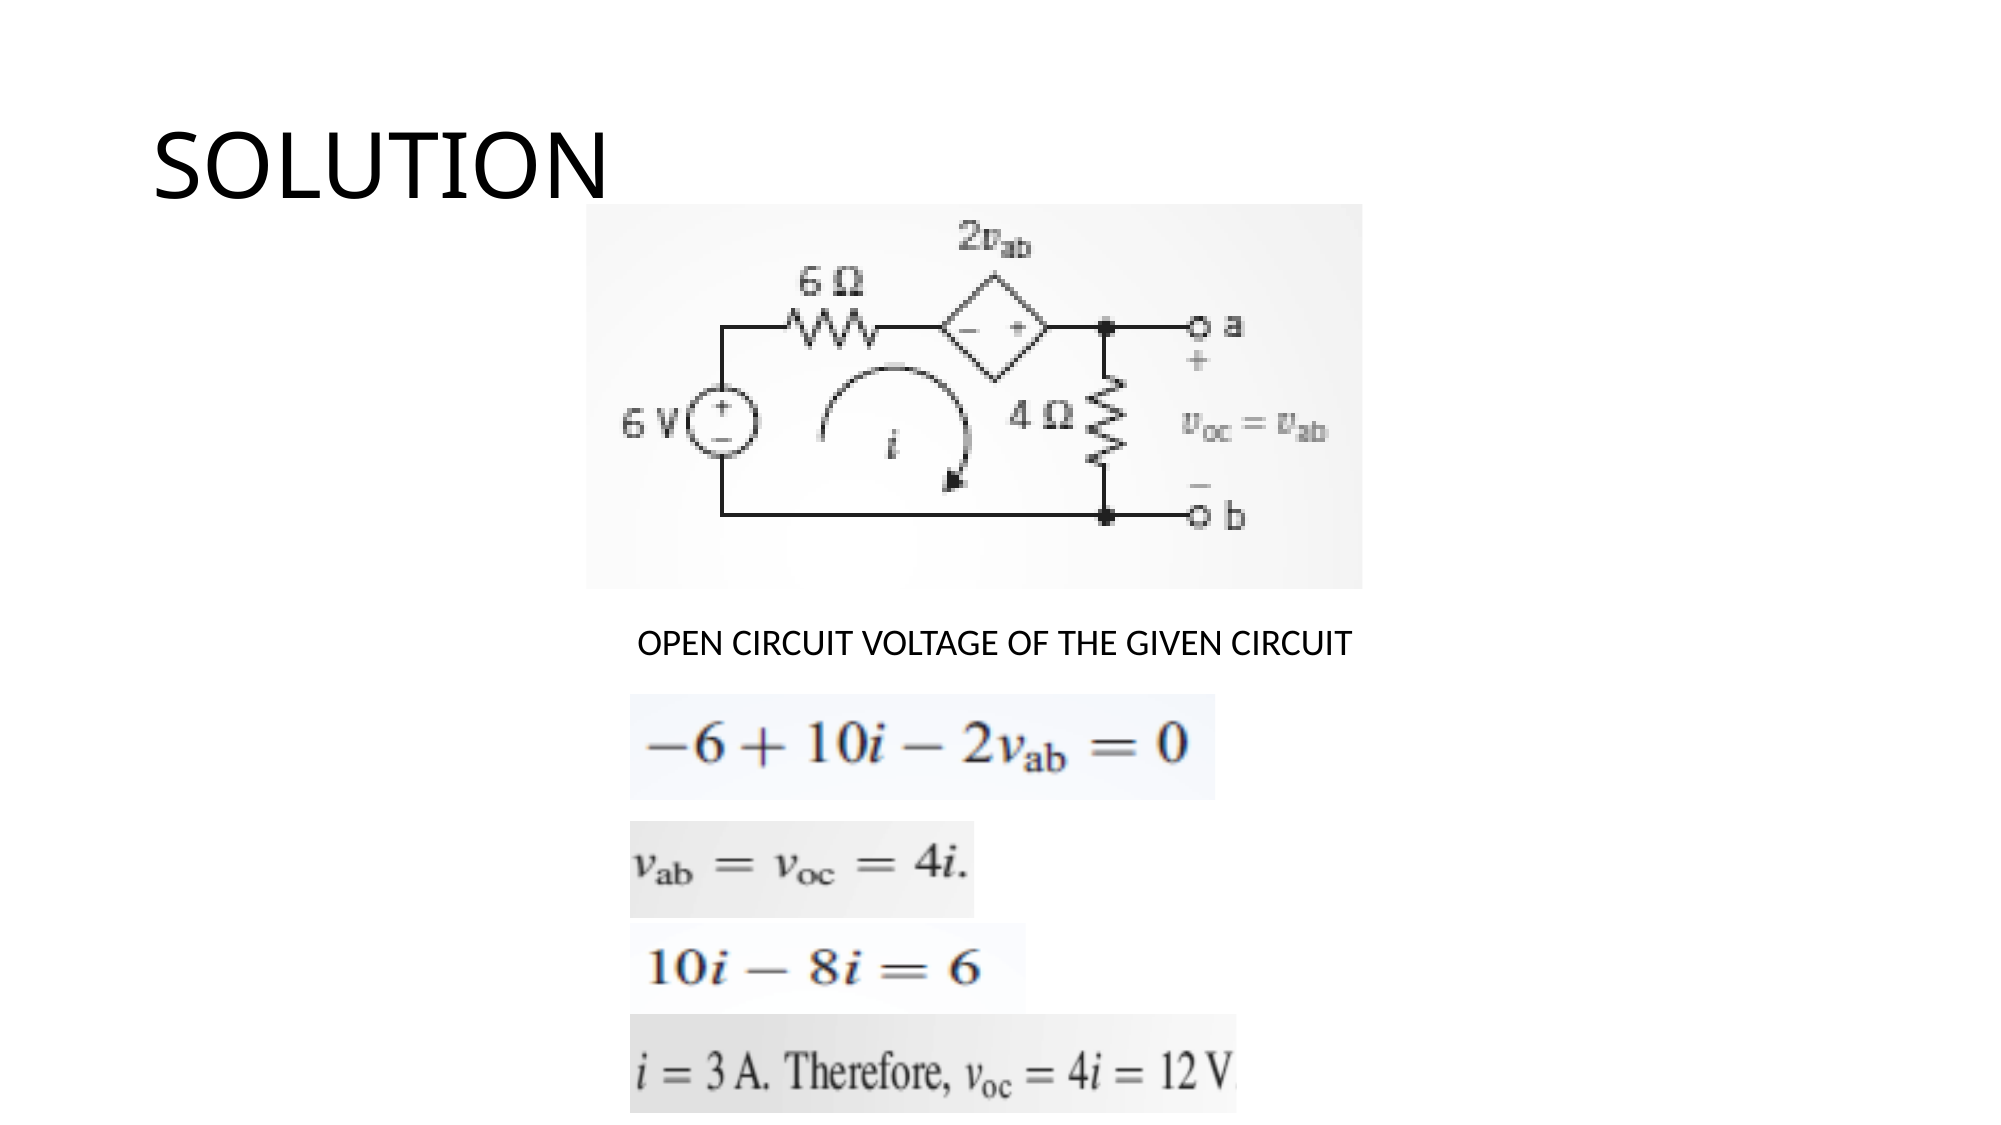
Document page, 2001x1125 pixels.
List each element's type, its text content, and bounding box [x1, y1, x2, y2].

picture [630, 694, 1216, 800]
title SOLUTION [137, 59, 1863, 278]
text_box OPEN CIRCUIT VOLTAGE OF THE GIVEN CIRCUIT [622, 610, 1520, 671]
picture [630, 821, 1237, 1113]
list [586, 204, 1363, 589]
